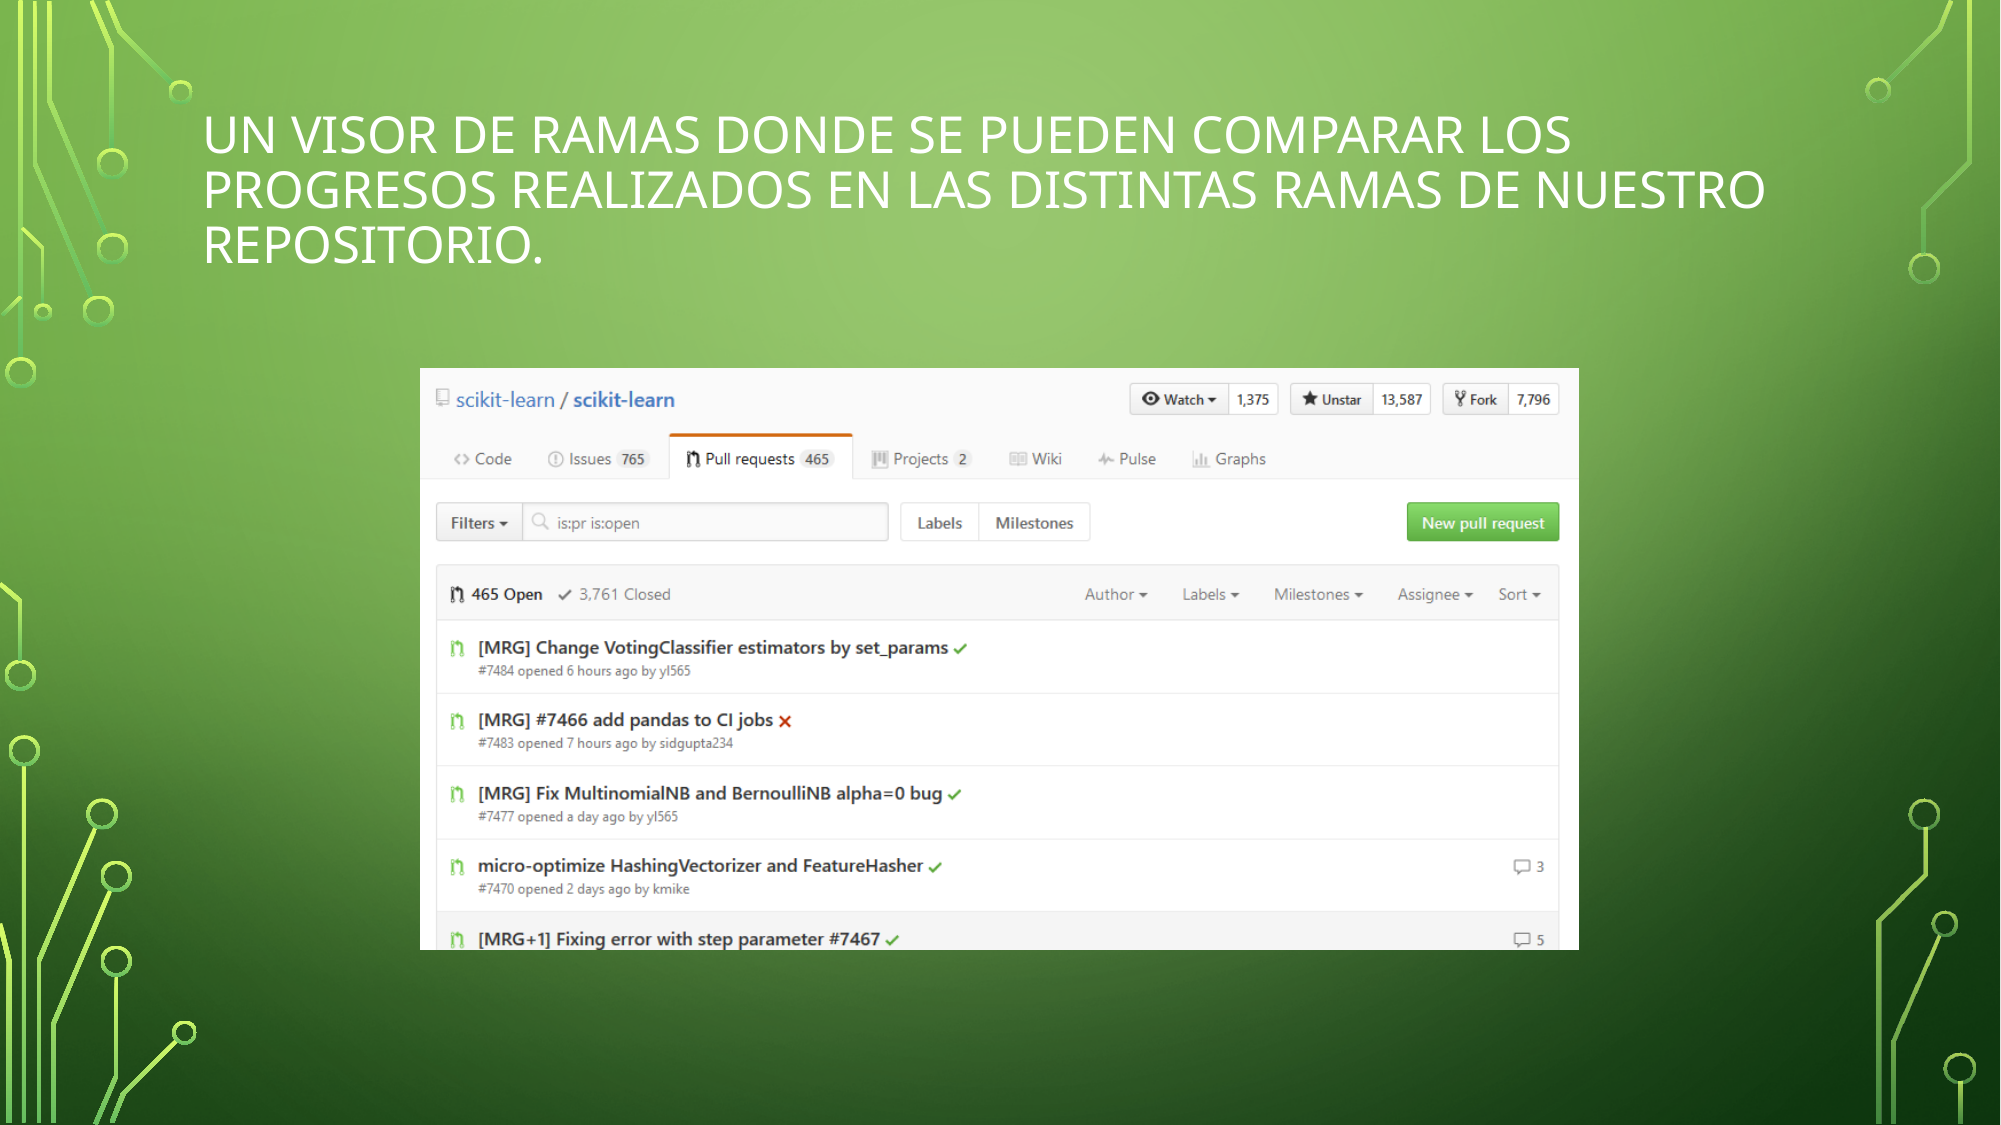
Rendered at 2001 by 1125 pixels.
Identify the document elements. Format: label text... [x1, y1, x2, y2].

title Un visor de ramas donde se pueden comparar los progresos realizados en las distintas ramas de nuestro repositorio. [187, 101, 1813, 344]
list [420, 368, 1580, 951]
